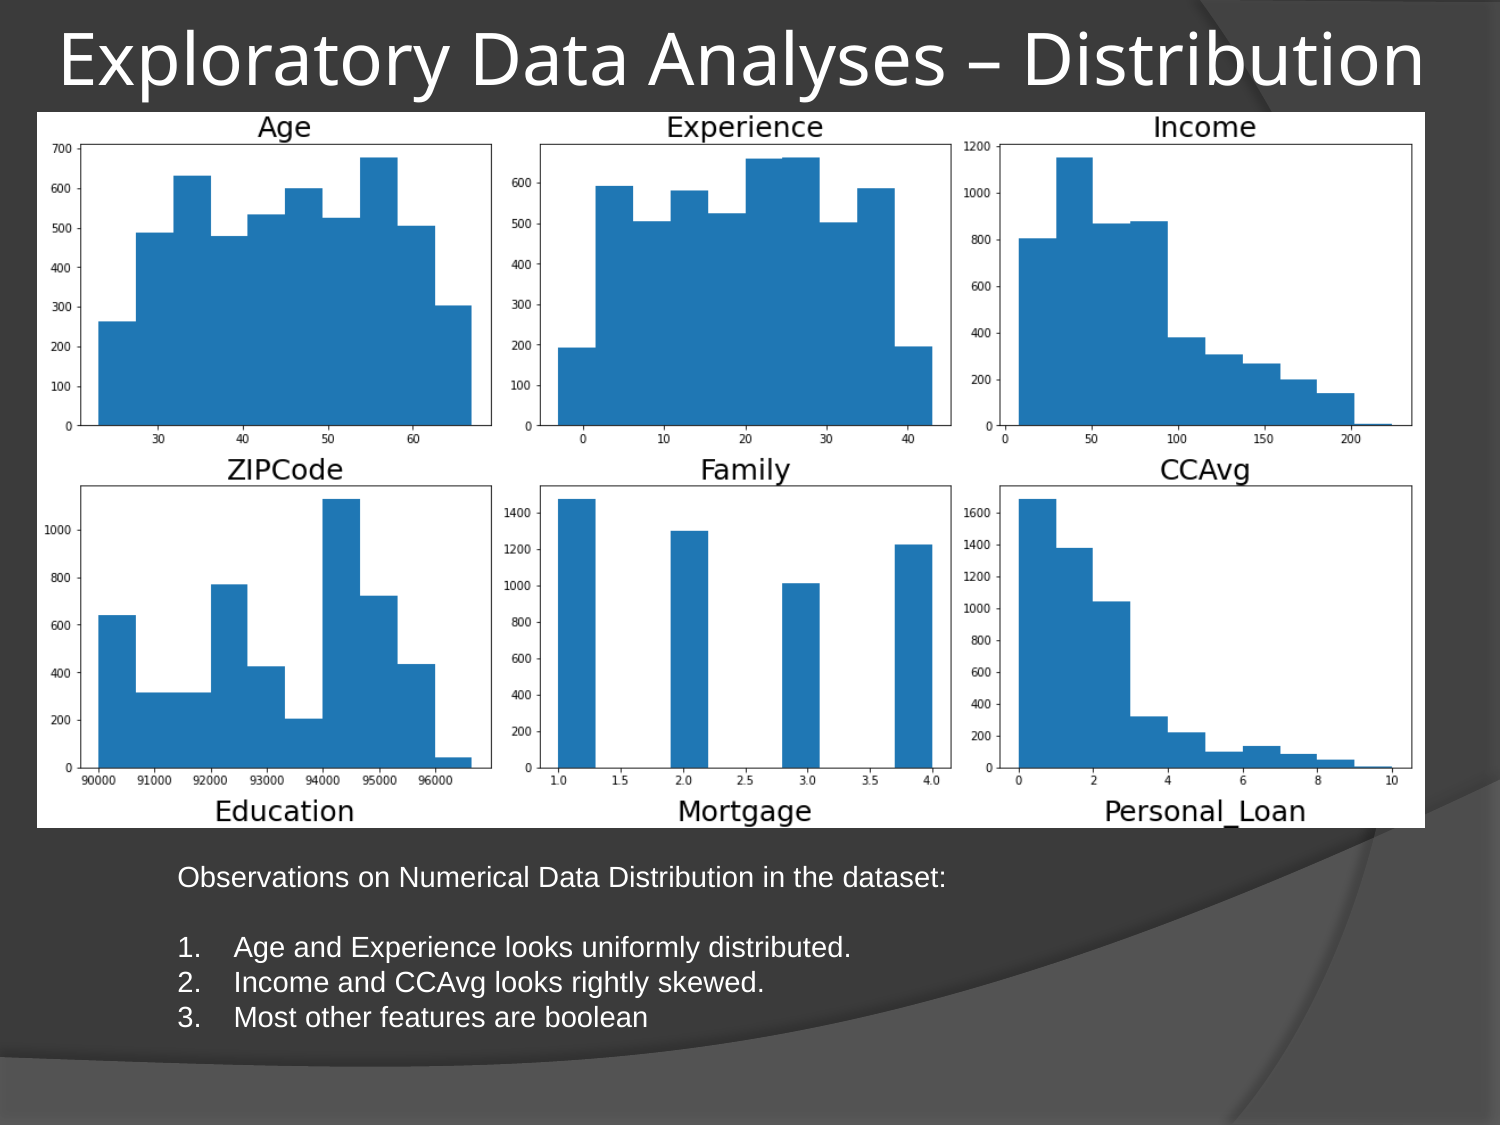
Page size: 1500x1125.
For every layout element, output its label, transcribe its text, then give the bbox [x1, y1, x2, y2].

picture [37, 112, 1426, 829]
title Exploratory Data Analyses – Distribution [50, 0, 1463, 150]
text_box Observations on Numerical Data Distribution in the dataset: Age and Experience looks uniformly distributed. Income and CCAvg looks rightly skewed. Most other features are boolean [12, 851, 1488, 1041]
